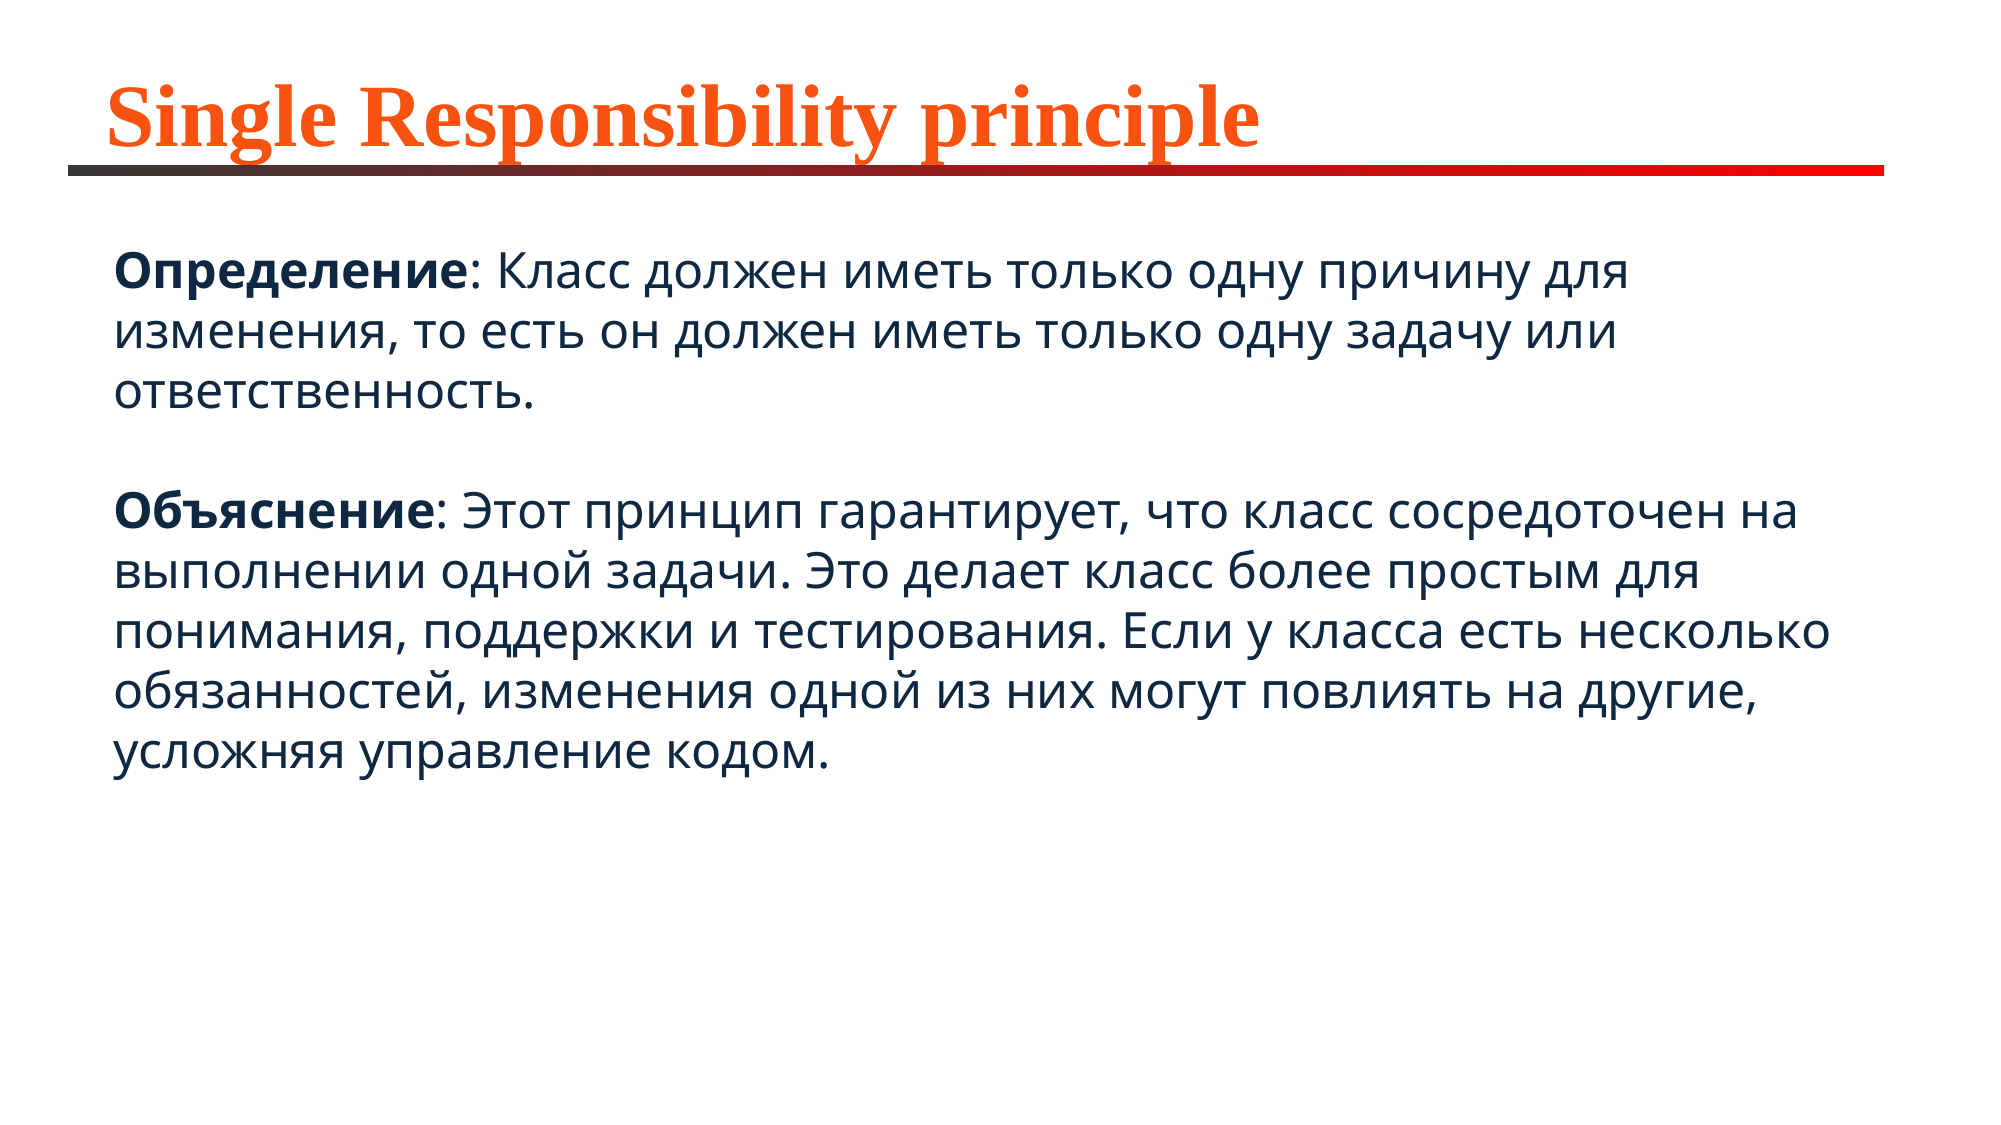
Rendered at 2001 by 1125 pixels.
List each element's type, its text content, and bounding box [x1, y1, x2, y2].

title Single Responsibility principle [85, 37, 1889, 163]
text_box Определение: Класс должен иметь только одну причину для изменения, то есть он должен иметь только одну задачу или ответственность. Объяснение: Этот принцип гарантирует, что класс сосредоточен на выполнении одной задачи. Это делает класс более простым для понимания, поддержки и тестирования. Если у класса есть несколько обязанностей, изменения одной из них могут повлиять на другие, усложняя управление кодом. [68, 218, 1885, 1022]
text_box [68, 165, 1885, 176]
